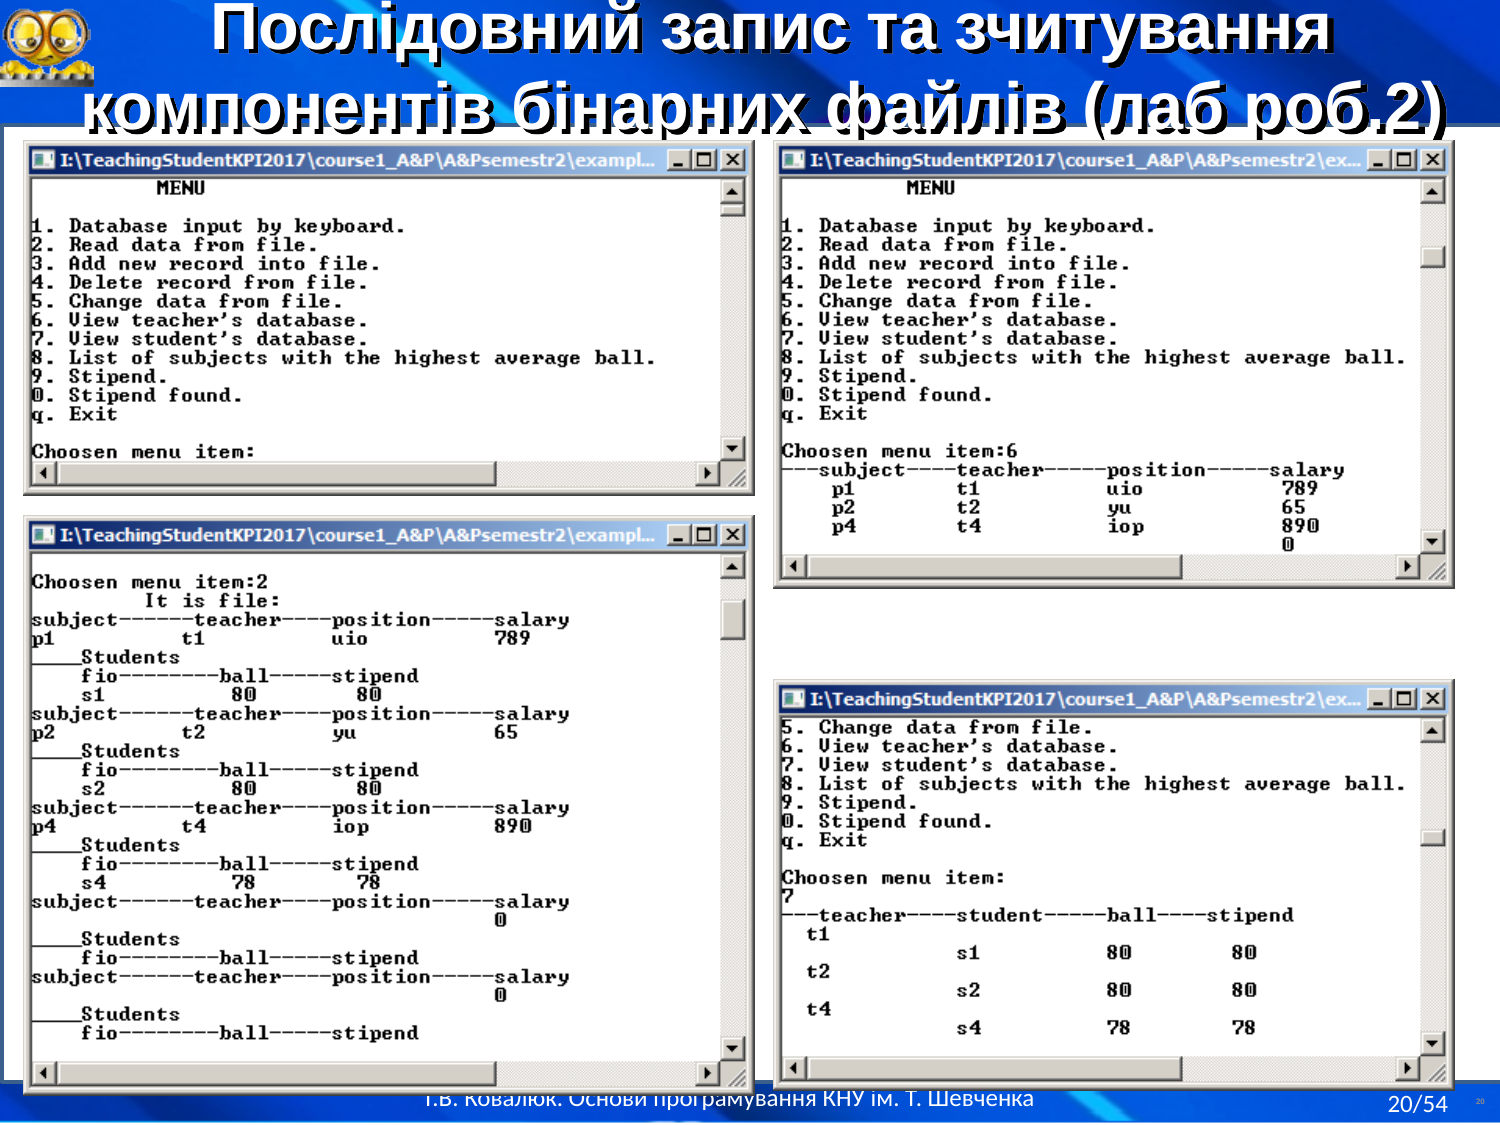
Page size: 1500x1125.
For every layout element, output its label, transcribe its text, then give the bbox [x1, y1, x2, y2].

picture [23, 140, 755, 496]
picture [0, 0, 94, 123]
picture [0, 515, 1500, 1125]
picture [773, 140, 1455, 590]
slide_number 20 [1391, 1081, 1500, 1121]
text_box Послідовний запис та зчитування компонентів бінарних файлів (лаб роб.2) [43, 0, 1500, 126]
